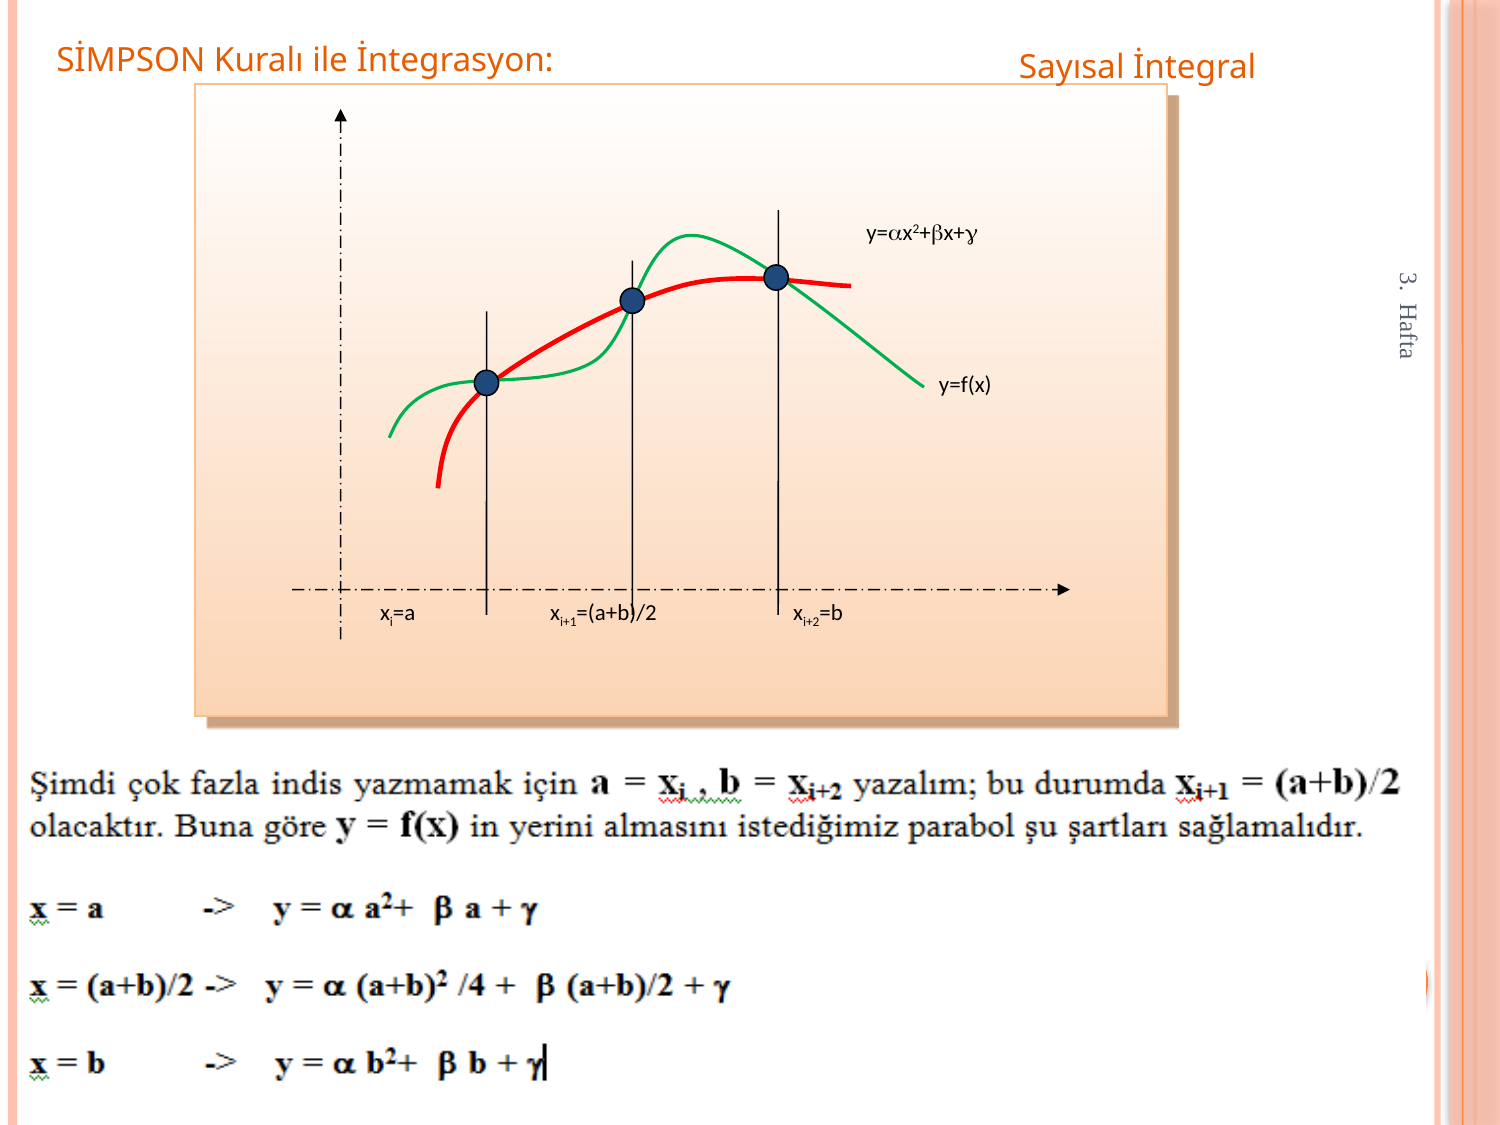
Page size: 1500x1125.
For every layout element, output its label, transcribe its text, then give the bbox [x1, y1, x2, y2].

picture [25, 762, 1426, 1095]
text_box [40, 30, 1273, 115]
slide_number 3. Hafta [1378, 43, 1442, 374]
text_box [194, 124, 1168, 717]
